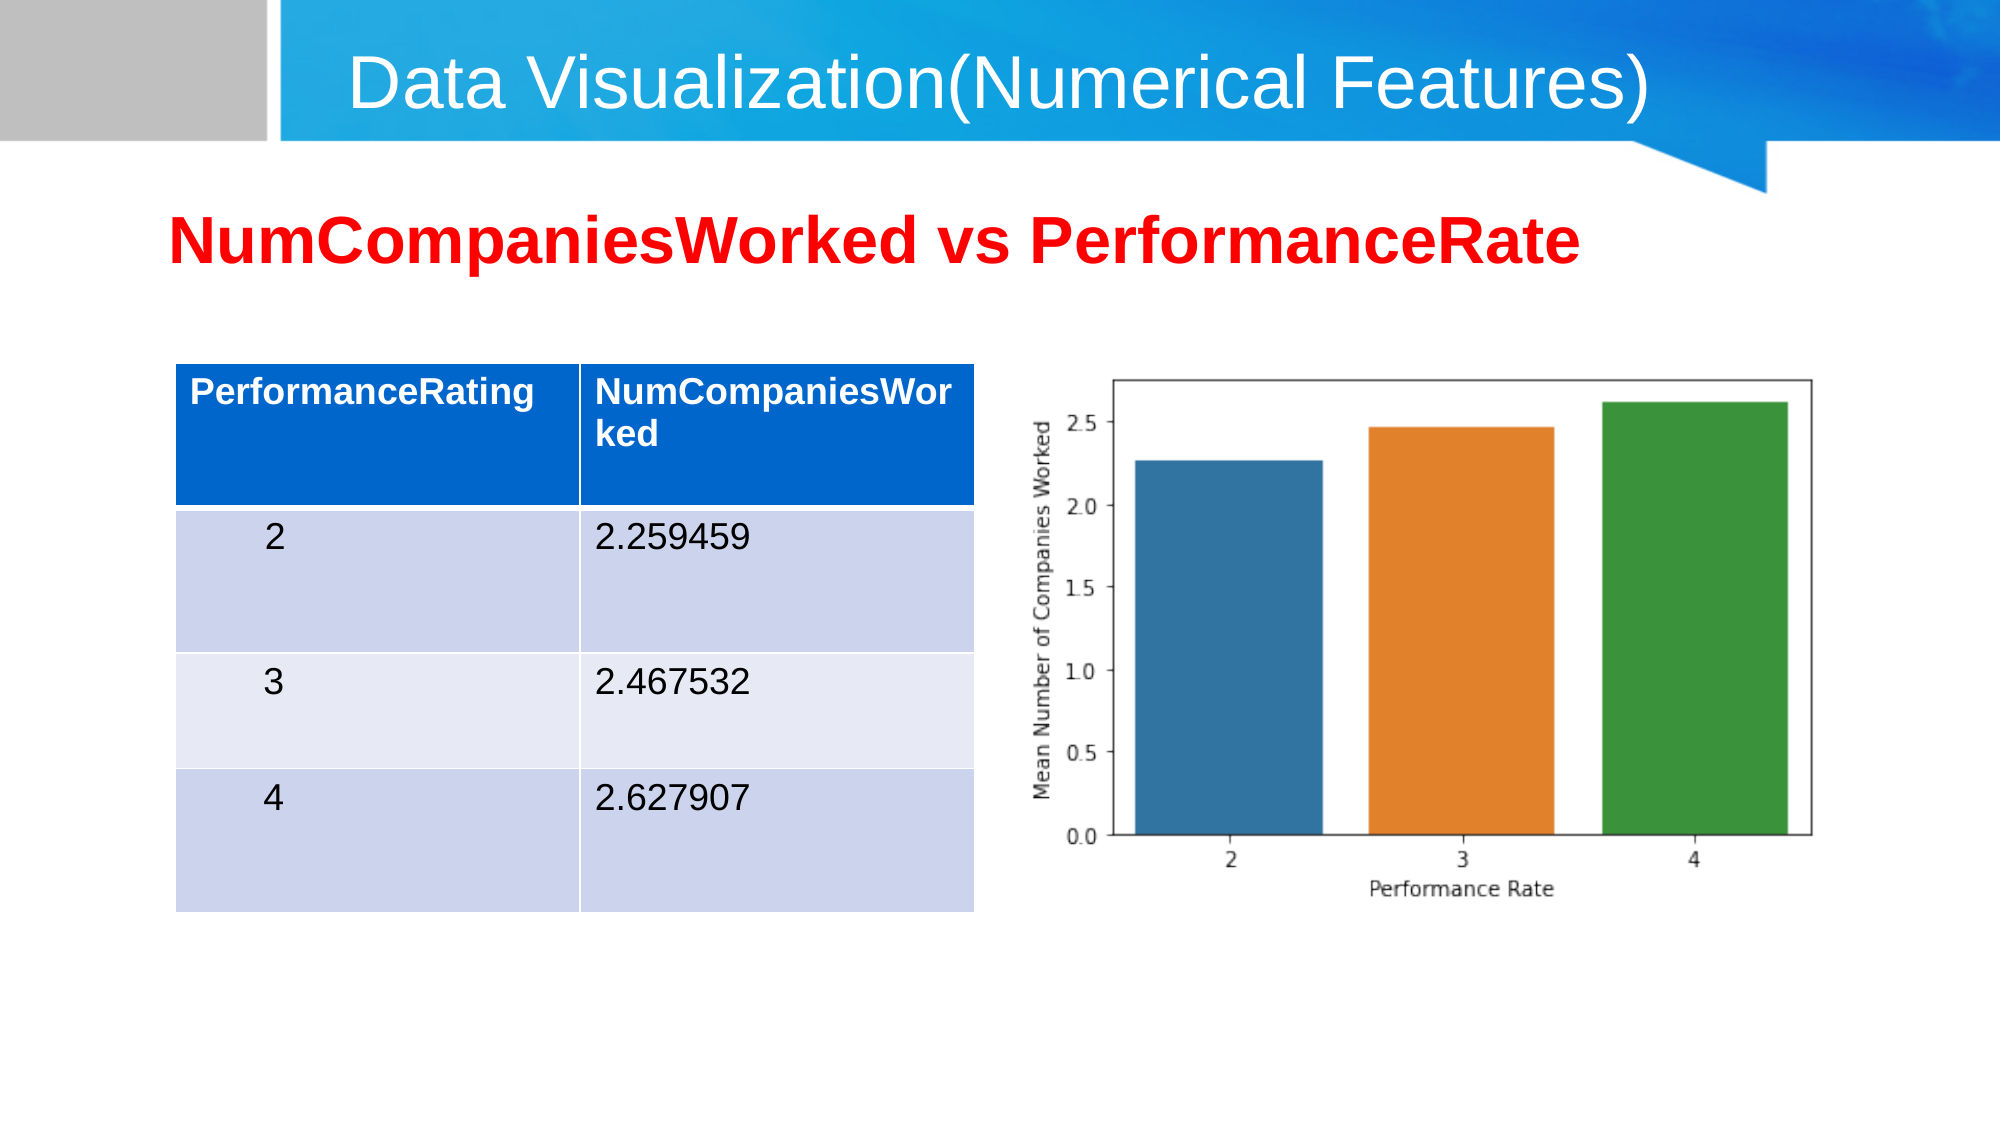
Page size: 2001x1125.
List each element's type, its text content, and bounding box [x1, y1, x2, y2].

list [1021, 367, 1826, 914]
table_cell 2.627907 [581, 769, 974, 912]
table_cell 3 [176, 654, 579, 768]
table_cell 2.259459 [581, 511, 974, 652]
table_cell 4 [176, 769, 579, 912]
table_header PerformanceRating [176, 364, 579, 505]
picture [0, 0, 2000, 1125]
table_cell 2 [176, 511, 579, 652]
text_box NumCompaniesWorked vs PerformanceRate [80, 189, 1975, 1044]
table_header NumCompaniesWorked [581, 364, 974, 505]
table_cell 2.467532 [581, 654, 974, 768]
title Data Visualization(Numerical Features) [99, 30, 1901, 127]
